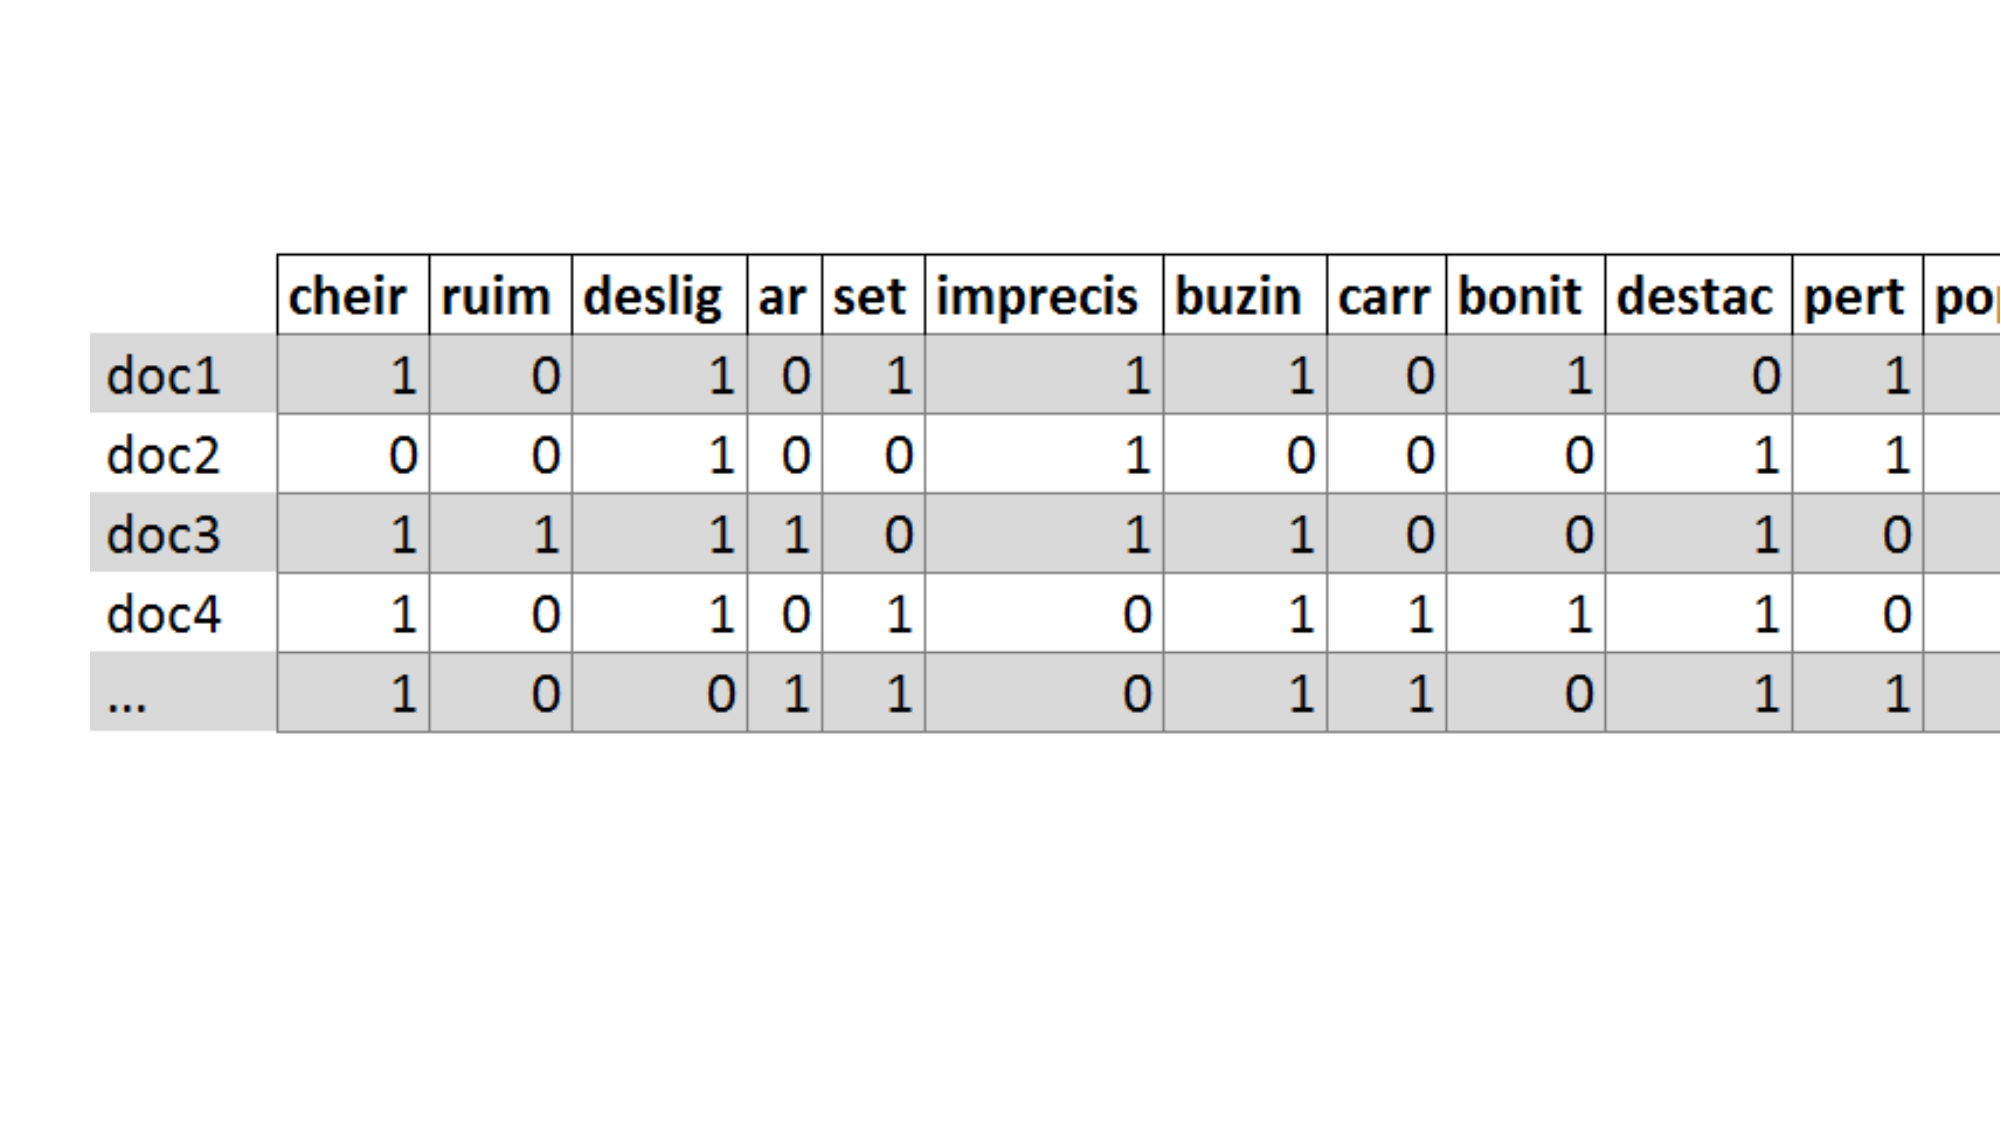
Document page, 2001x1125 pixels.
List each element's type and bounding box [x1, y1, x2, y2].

picture [90, 233, 2000, 776]
